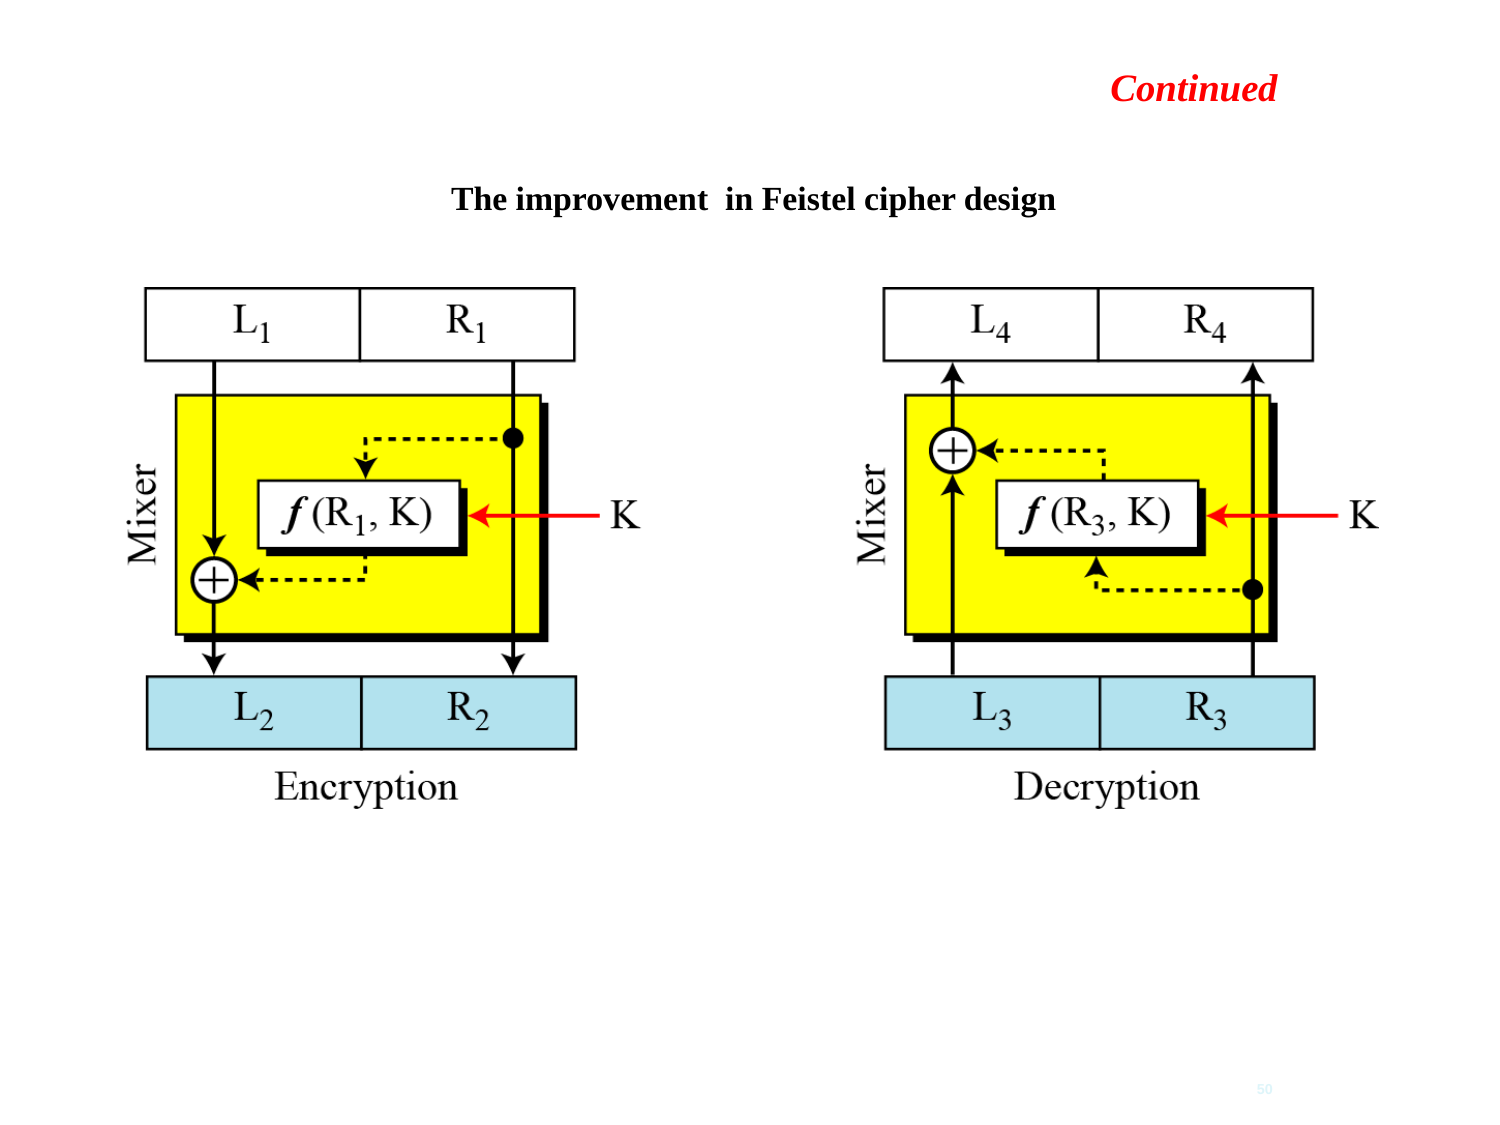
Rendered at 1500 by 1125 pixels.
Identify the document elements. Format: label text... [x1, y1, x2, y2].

slide_number 50 [1077, 1061, 1453, 1122]
text_box Continued [1076, 47, 1293, 143]
text_box The improvement in Feistel cipher design [421, 162, 1072, 248]
picture [121, 287, 1379, 812]
